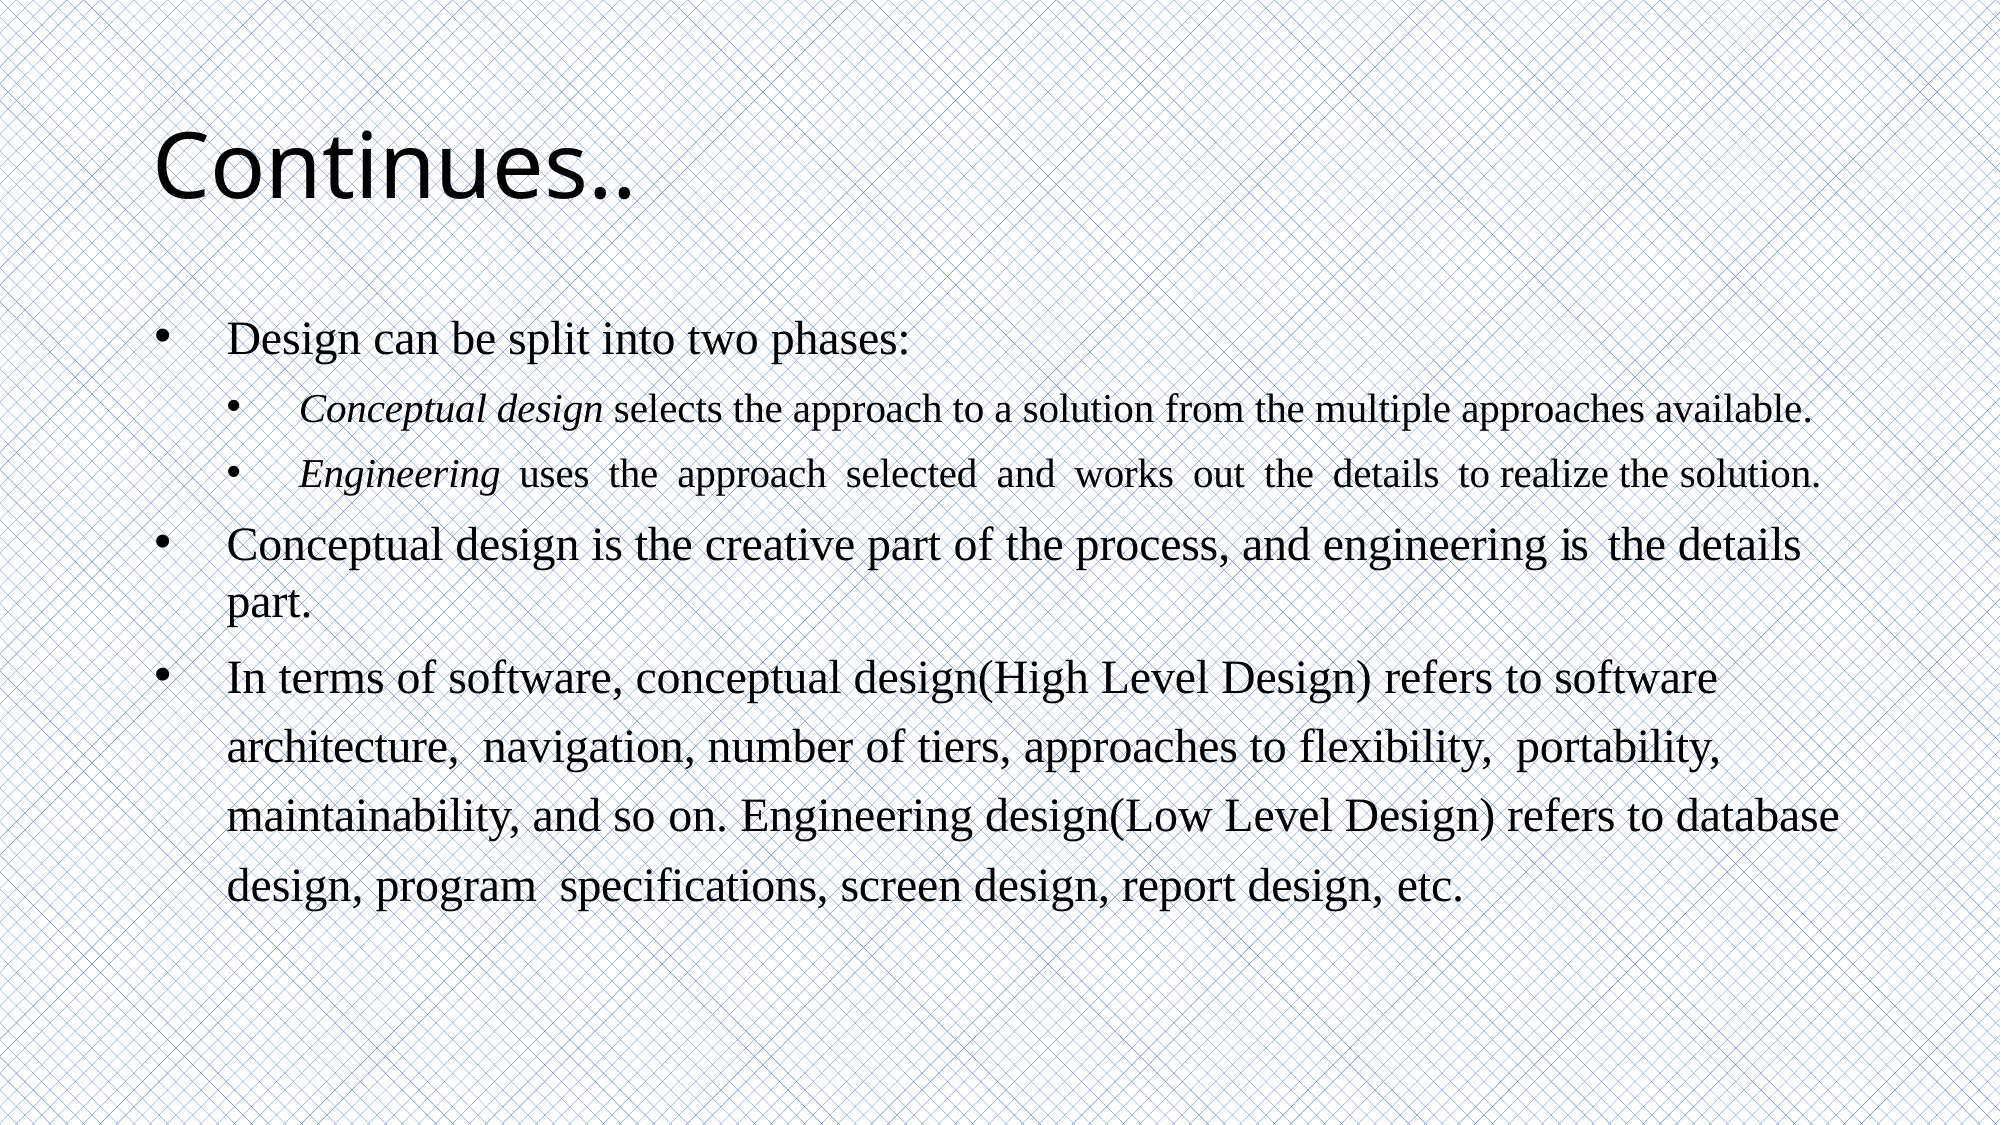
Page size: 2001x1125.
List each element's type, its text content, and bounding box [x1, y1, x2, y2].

list Design can be split into two phases: Conceptual design selects the approach to a solution from the multiple approaches available. Engineering uses the approach selected and works out the details to realize the solution. Conceptual design is the creative part of the process, and engineering is the details part. In terms of software, conceptual design(High Level Design) refers to software architecture, navigation, number of tiers, approaches to flexibility, portability, maintainability, and so on. Engineering design(Low Level Design) refers to database design, program specifications, screen design, report design, etc. [137, 299, 1863, 1014]
title Continues.. [137, 59, 1863, 278]
